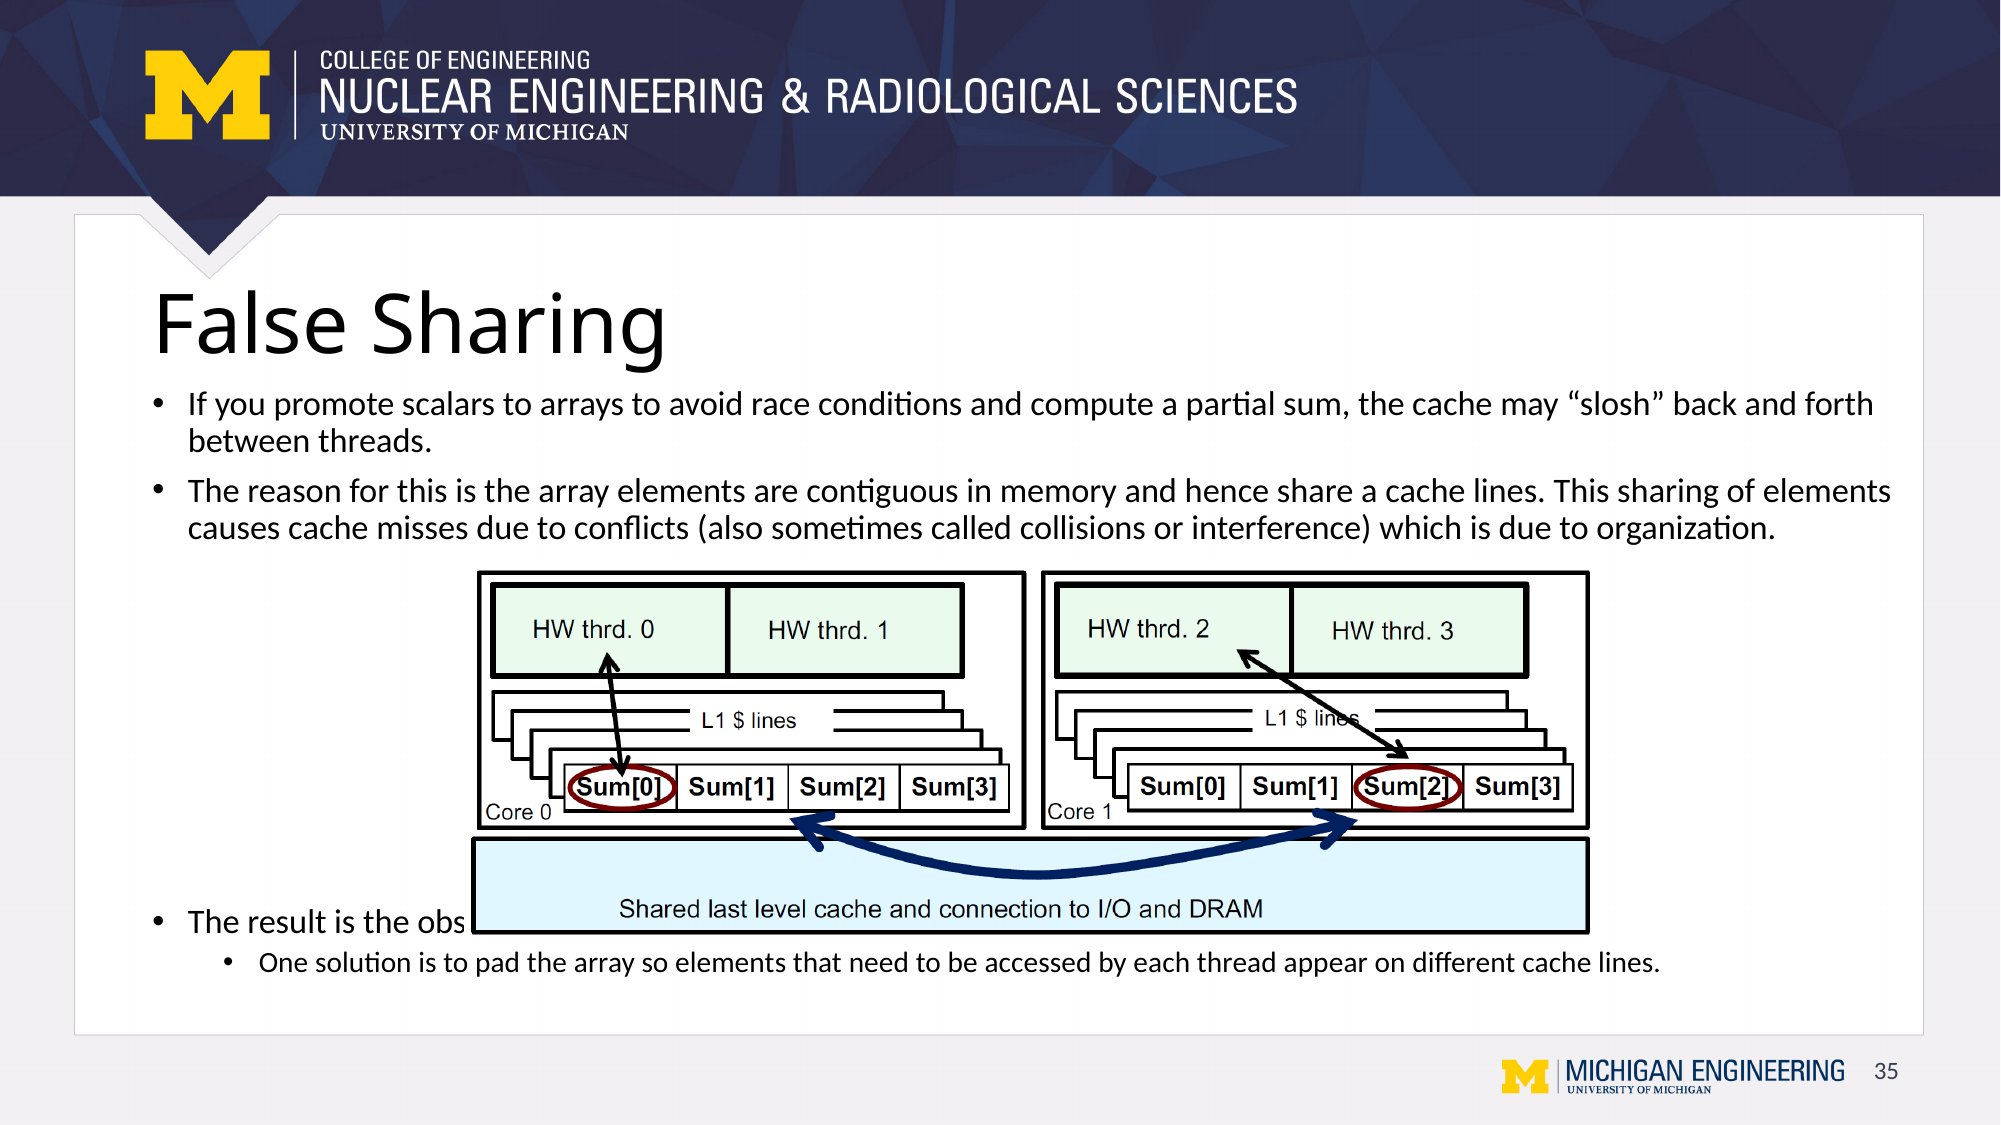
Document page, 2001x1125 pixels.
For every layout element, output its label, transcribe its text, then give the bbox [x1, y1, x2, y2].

list If you promote scalars to arrays to avoid race conditions and compute a partial sum, the cache may “slosh” back and forth between threads. The reason for this is the array elements are contiguous in memory and hence share a cache lines. This sharing of elements causes cache misses due to conflicts (also sometimes called collisions or interference) which is due to organization. The result is the observation of poor scalability. One solution is to pad the array so elements that need to be accessed by each thread appear on different cache lines. [137, 378, 1922, 1034]
picture [0, 0, 2001, 1125]
title False Sharing [137, 273, 1863, 378]
